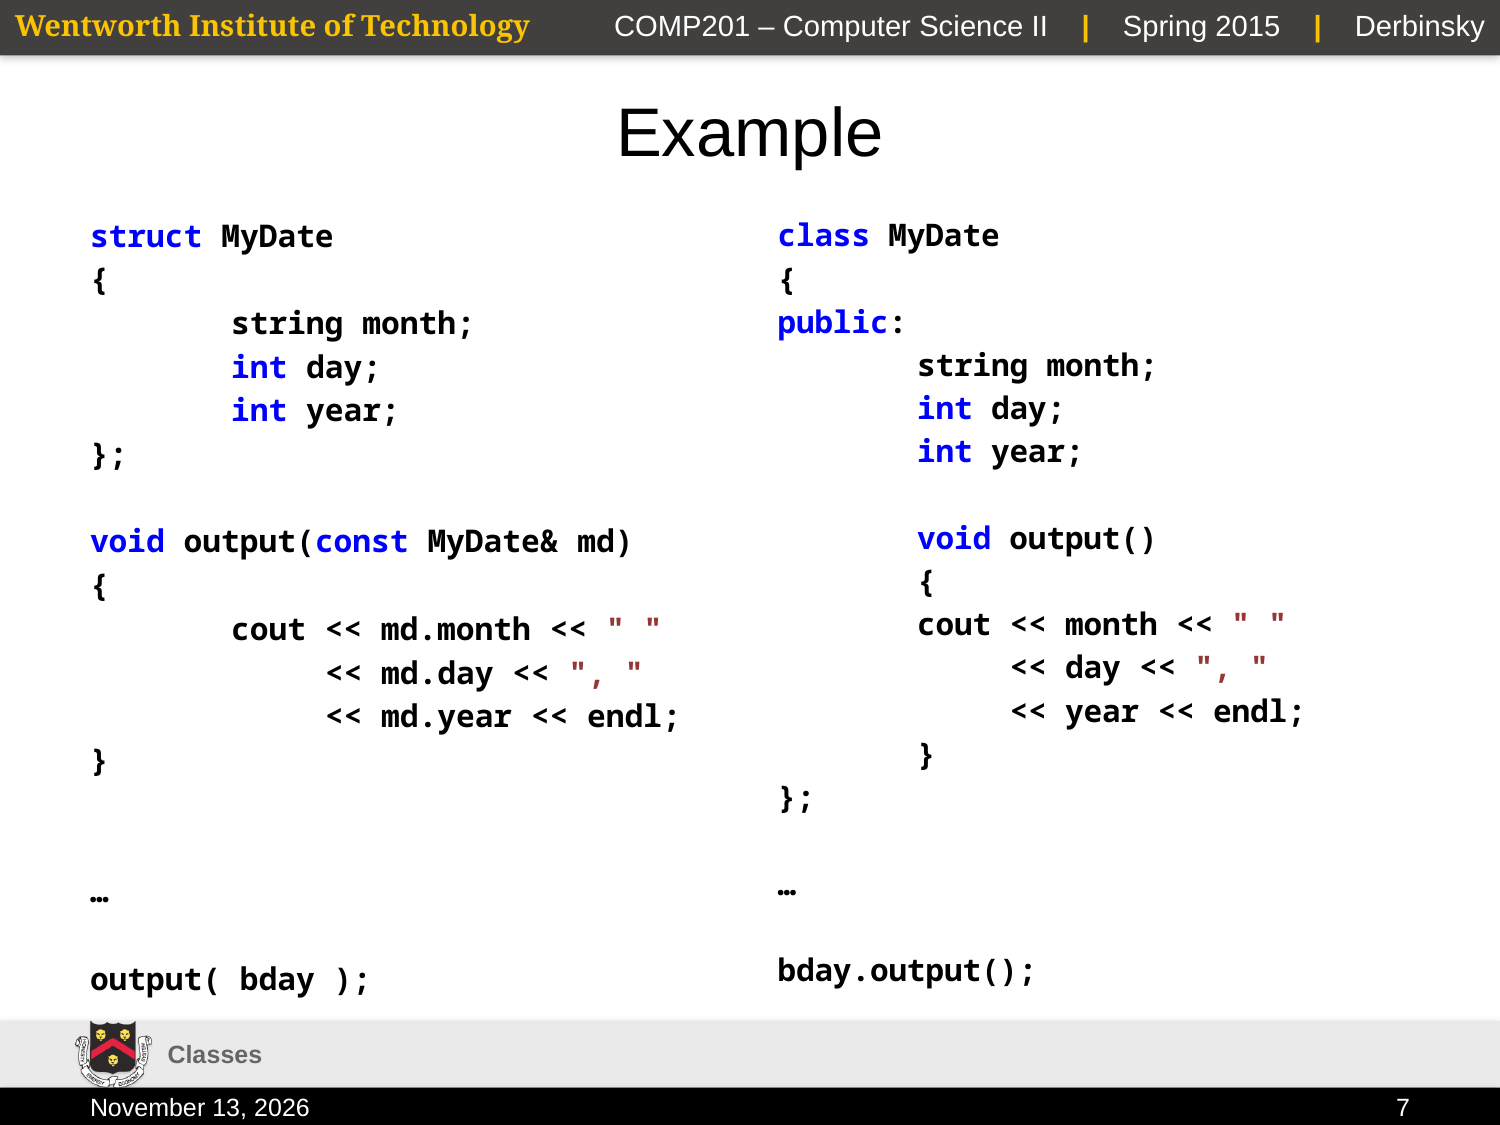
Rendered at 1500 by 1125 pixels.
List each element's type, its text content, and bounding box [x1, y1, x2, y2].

picture [75, 1020, 153, 1087]
list class MyDate { public: string month; int day; int year; void output() { cout << month << " " << day << ", " << year << endl; } }; … bday.output(); [762, 208, 1425, 1005]
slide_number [75, 1087, 451, 1125]
slide_number 7 [1245, 1087, 1425, 1125]
title Example [75, 80, 1425, 179]
list struct MyDate { string month; int day; int year; }; void output(const MyDate& md) { cout << md.month << " " << md.day << ", " << md.year << endl; } … output( bday ); [75, 208, 738, 1005]
footer Classes [152, 1029, 1425, 1079]
